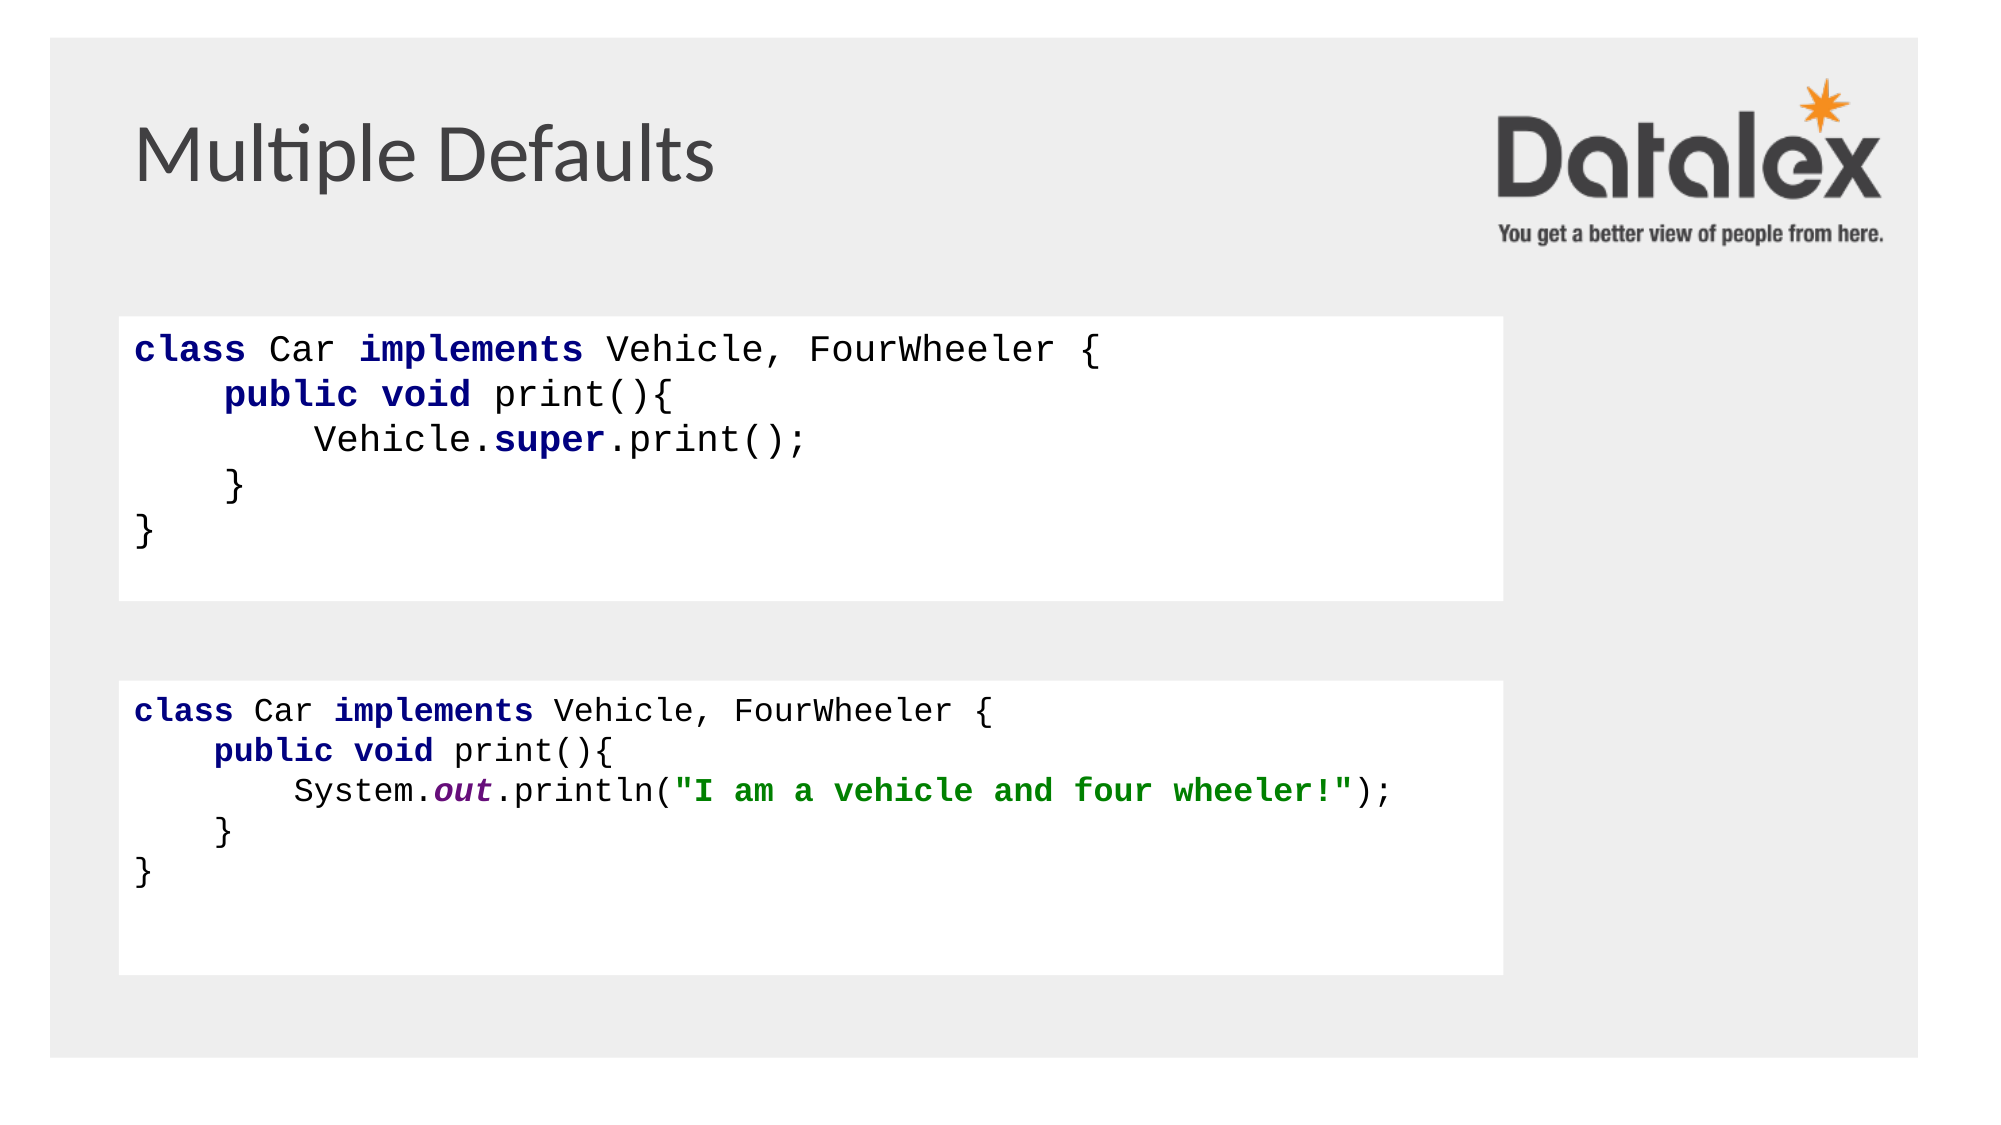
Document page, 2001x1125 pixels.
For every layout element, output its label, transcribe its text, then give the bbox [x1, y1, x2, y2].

text_box class Car implements Vehicle, FourWheeler { public void print(){ Vehicle.super.print(); } } [118, 316, 1504, 602]
text_box class Car implements Vehicle, FourWheeler { public void print(){ System.out.println("I am a vehicle and four wheeler!"); } } [118, 680, 1504, 976]
list Multiple Defaults [118, 101, 1431, 180]
picture [1482, 66, 1899, 265]
